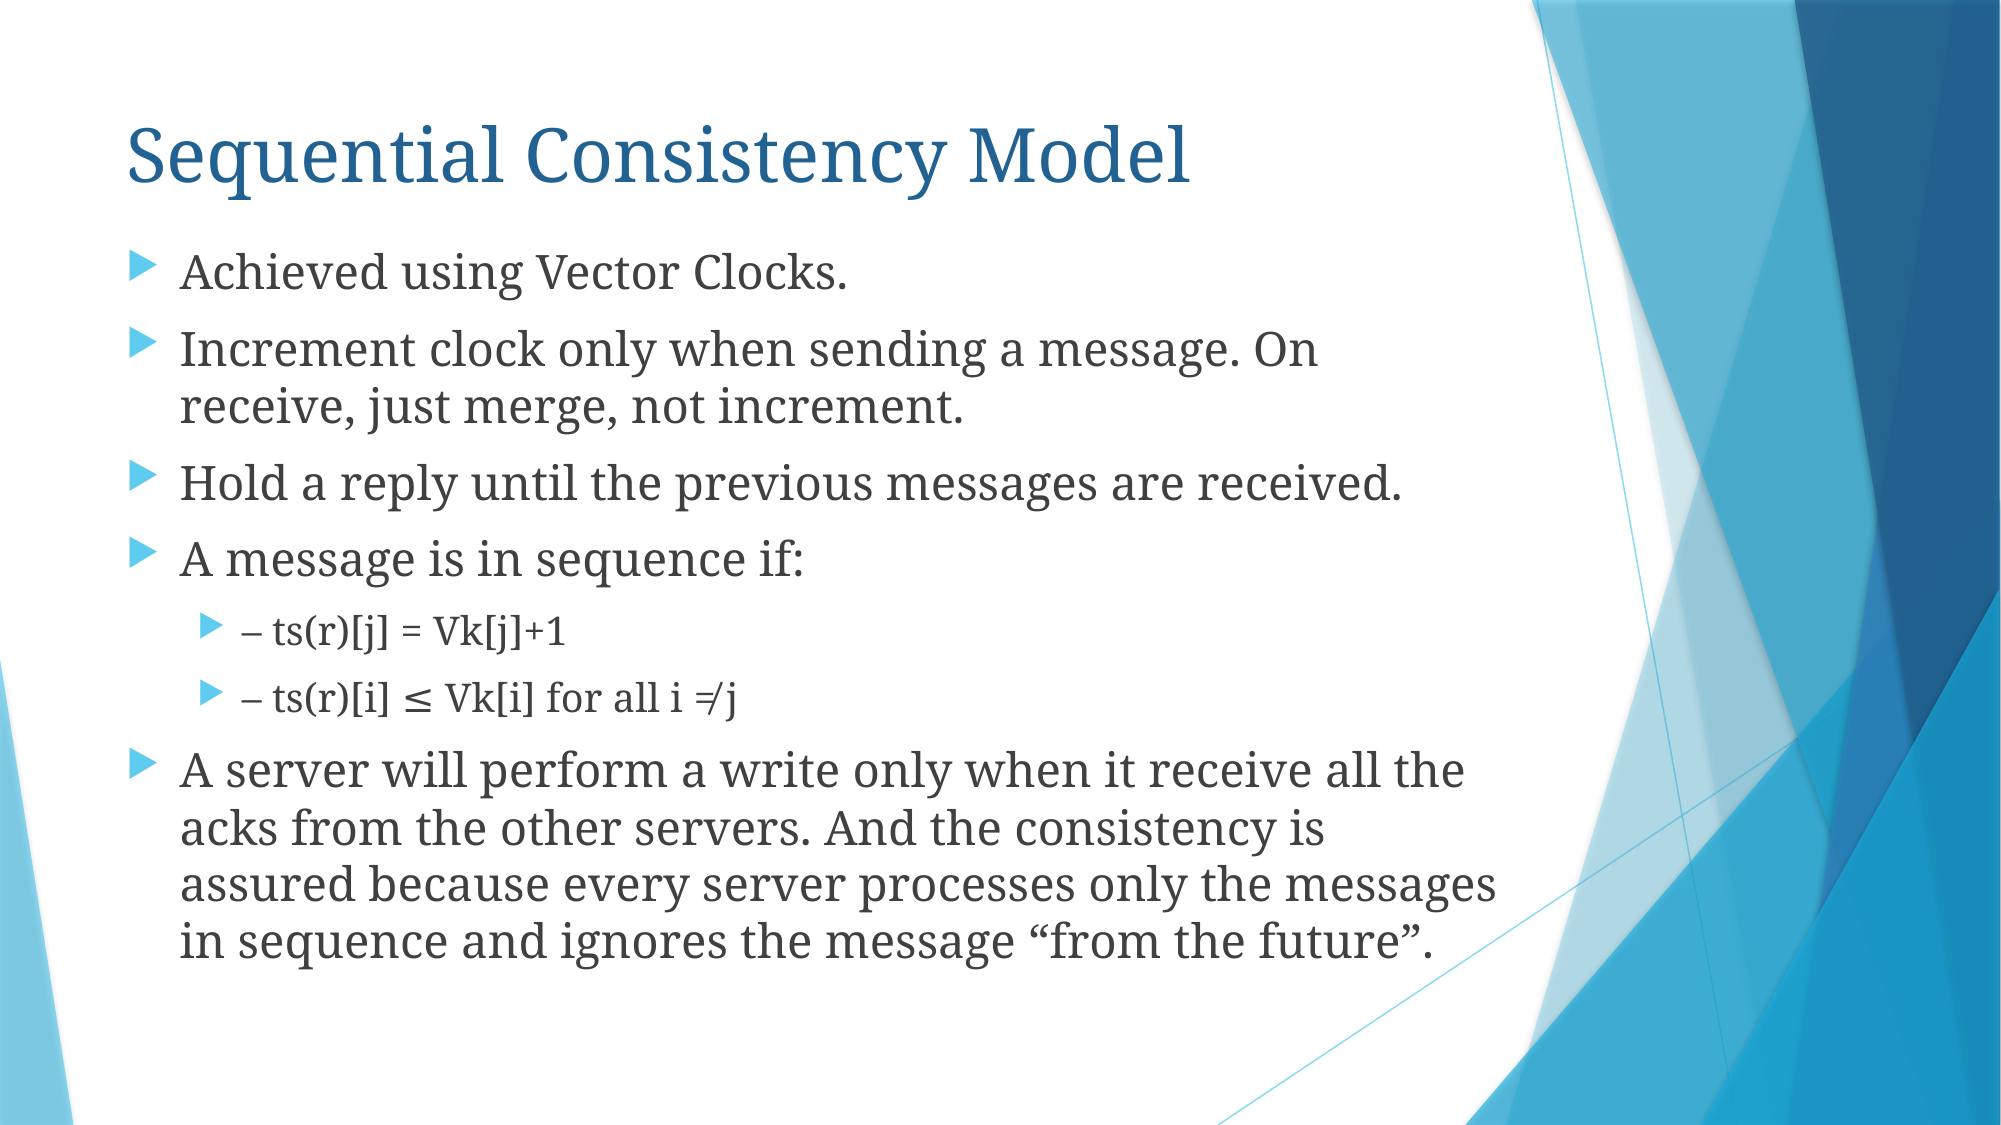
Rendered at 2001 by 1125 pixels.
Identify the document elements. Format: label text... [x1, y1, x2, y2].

list Achieved using Vector Clocks. Increment clock only when sending a message. On receive, just merge, not increment. Hold a reply until the previous messages are received. A message is in sequence if: – ts(r)[j] = Vk[j]+1 – ts(r)[i] ≤ Vk[i] for all i ≠ j A server will perform a write only when it receive all the acks from the other servers. And the consistency is assured because every server processes only the messages in sequence and ignores the message “from the future”. [111, 234, 1522, 992]
title Sequential Consistency Model [111, 99, 1522, 234]
